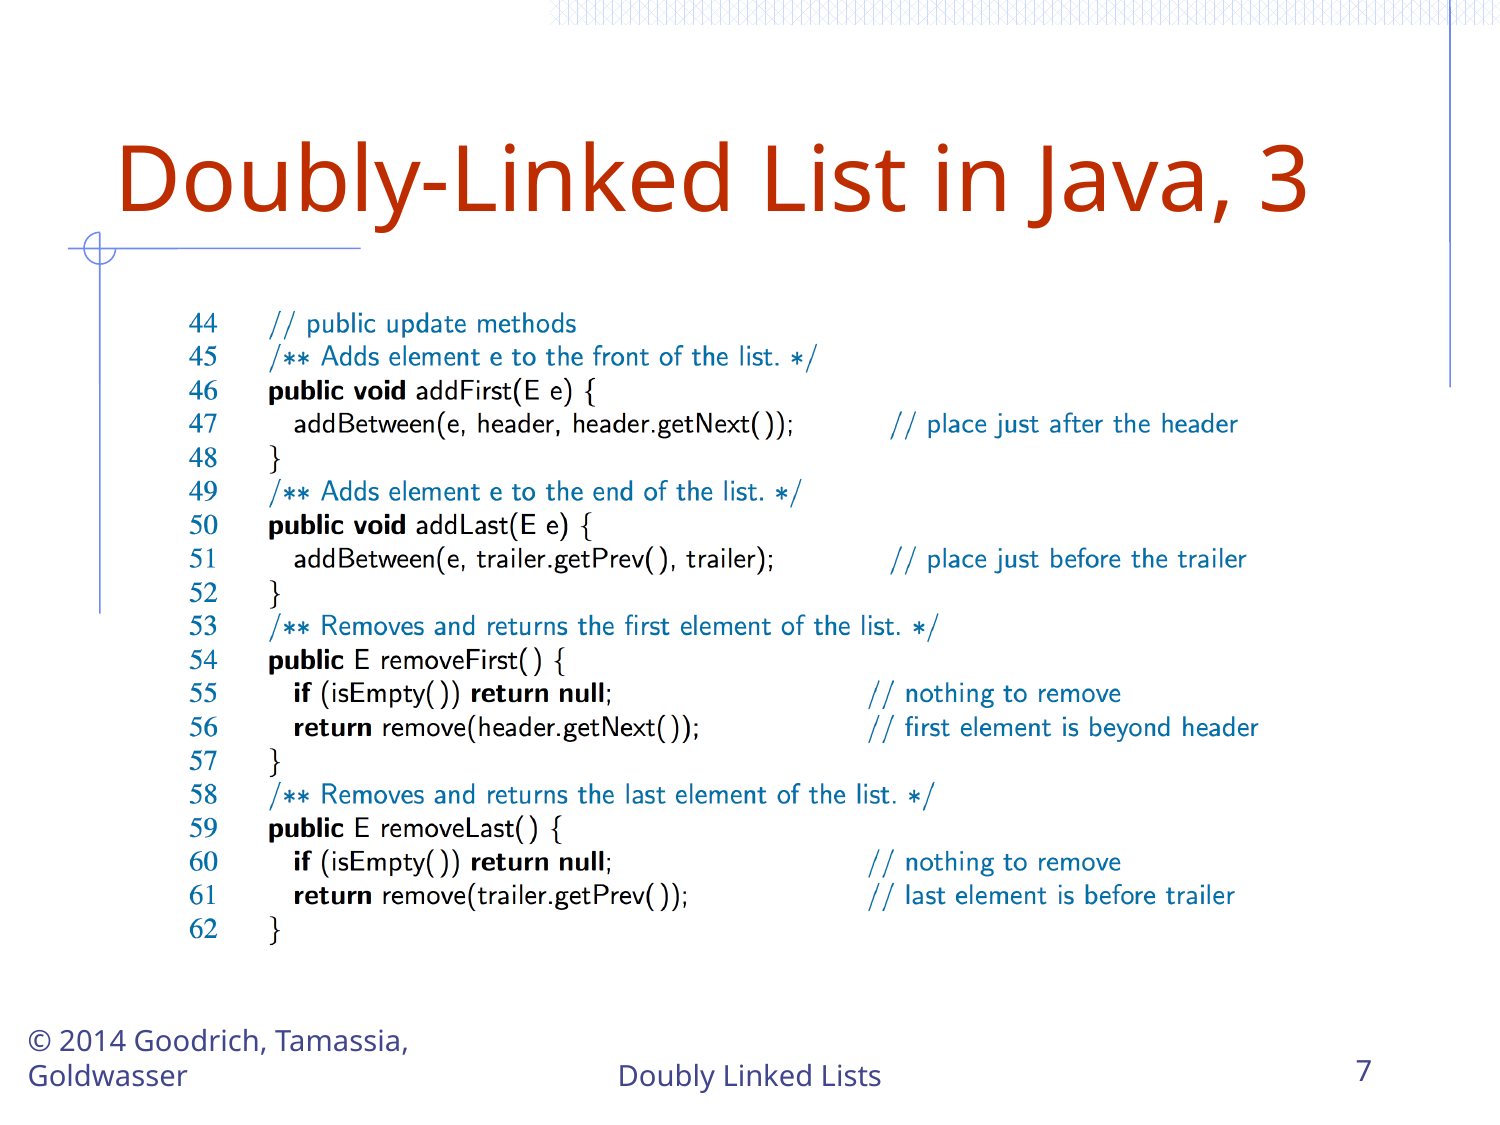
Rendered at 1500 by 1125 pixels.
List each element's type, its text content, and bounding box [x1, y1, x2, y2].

slide_number 7 [1074, 1024, 1388, 1101]
footer Doubly Linked Lists [512, 1024, 988, 1101]
slide_number © 2014 Goodrich, Tamassia, Goldwasser [12, 1024, 512, 1101]
picture [174, 299, 1301, 952]
title Doubly-Linked List in Java, 3 [99, 50, 1425, 238]
